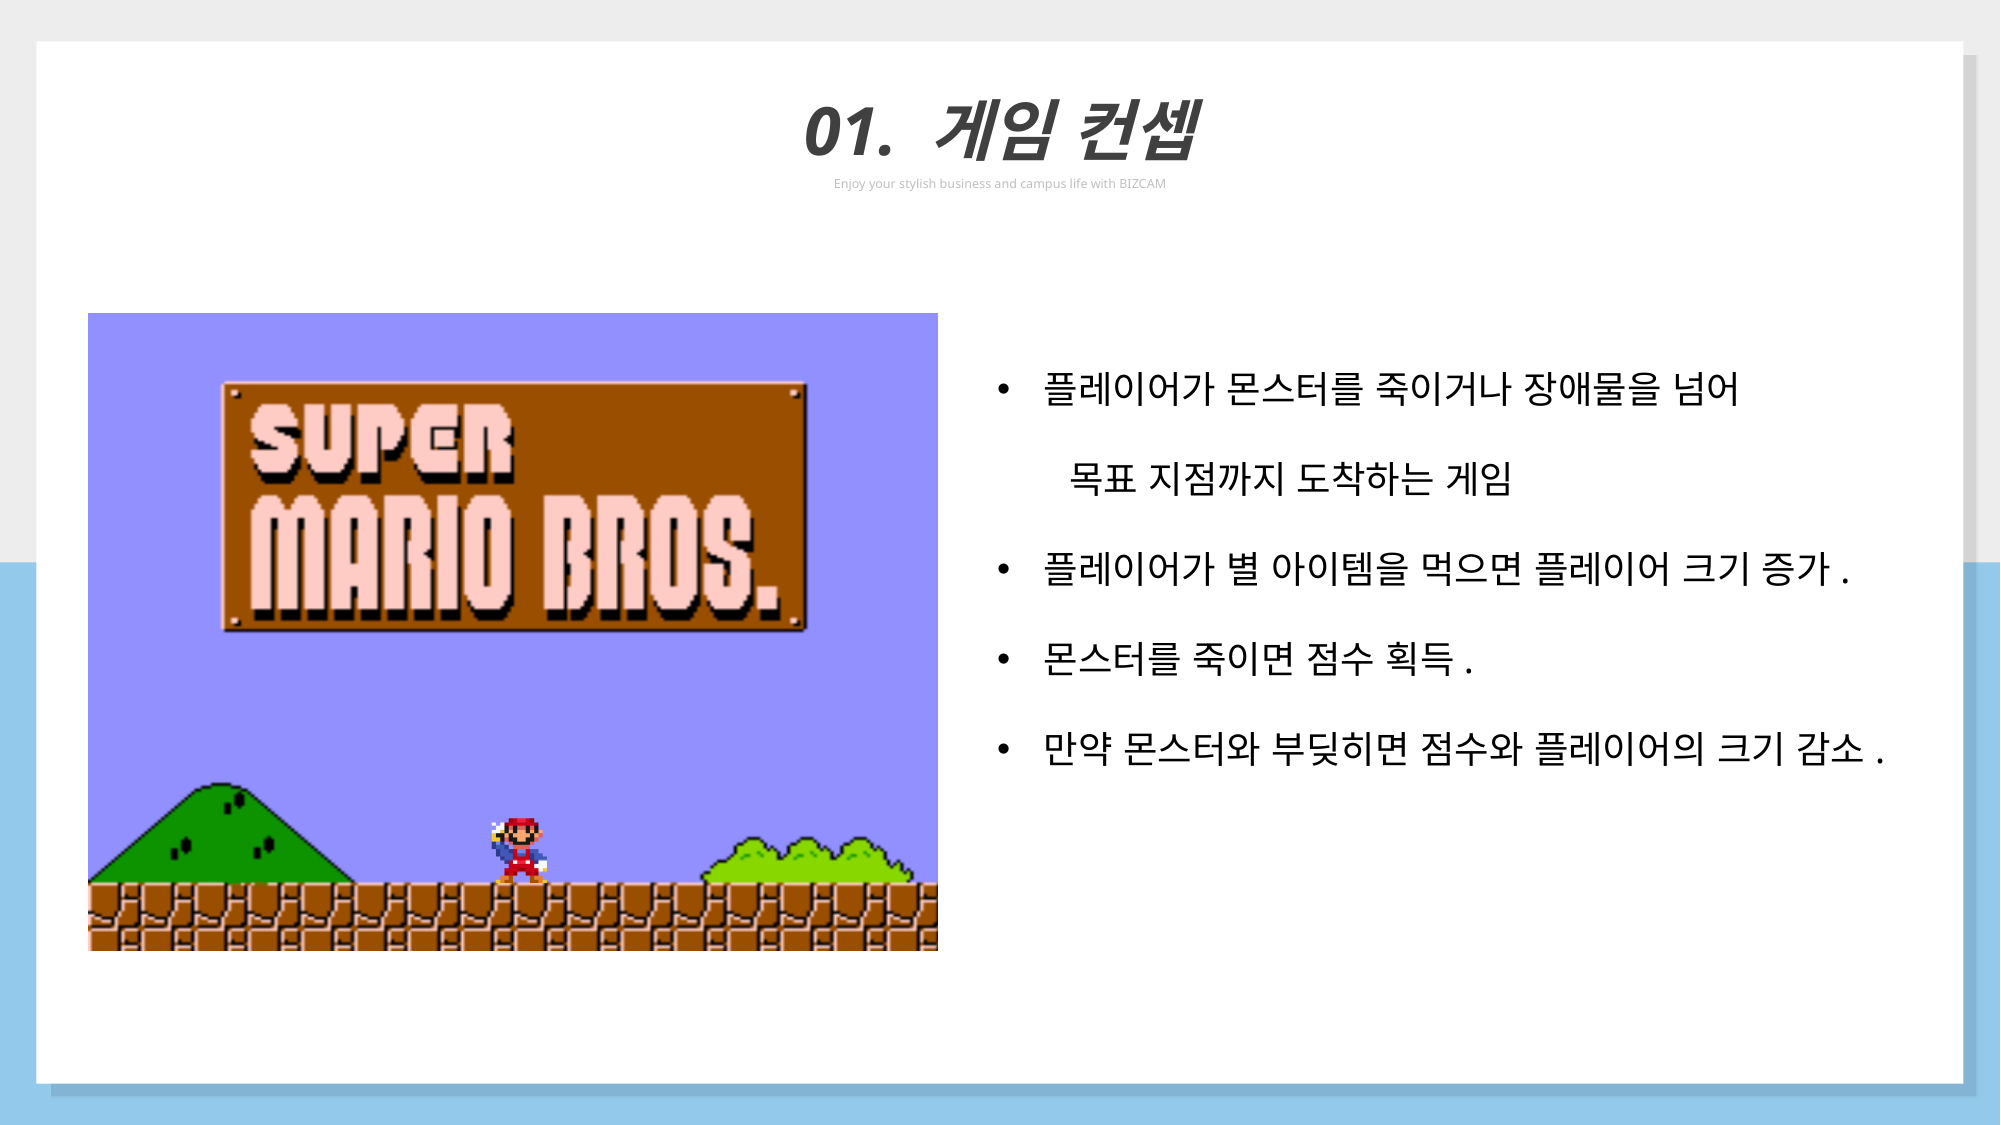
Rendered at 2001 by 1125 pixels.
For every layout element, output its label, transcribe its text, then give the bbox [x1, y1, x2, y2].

picture [88, 313, 938, 951]
text_box [0, 0, 2000, 563]
text_box 플레이어가 몬스터를 죽이거나 장애물을 넘어 목표 지점까지 도착하는 게임 플레이어가 별 아이템을 먹으면 플레이어 크기 증가. 몬스터를 죽이면 점수 획득. 만약 몬스터와 부딪히면 점수와 플레이어의 크기 감소. [982, 313, 1900, 779]
text_box 01. 게임 컨셉 Enjoy your stylish business and campus life with BIZCAM [35, 40, 1964, 1085]
